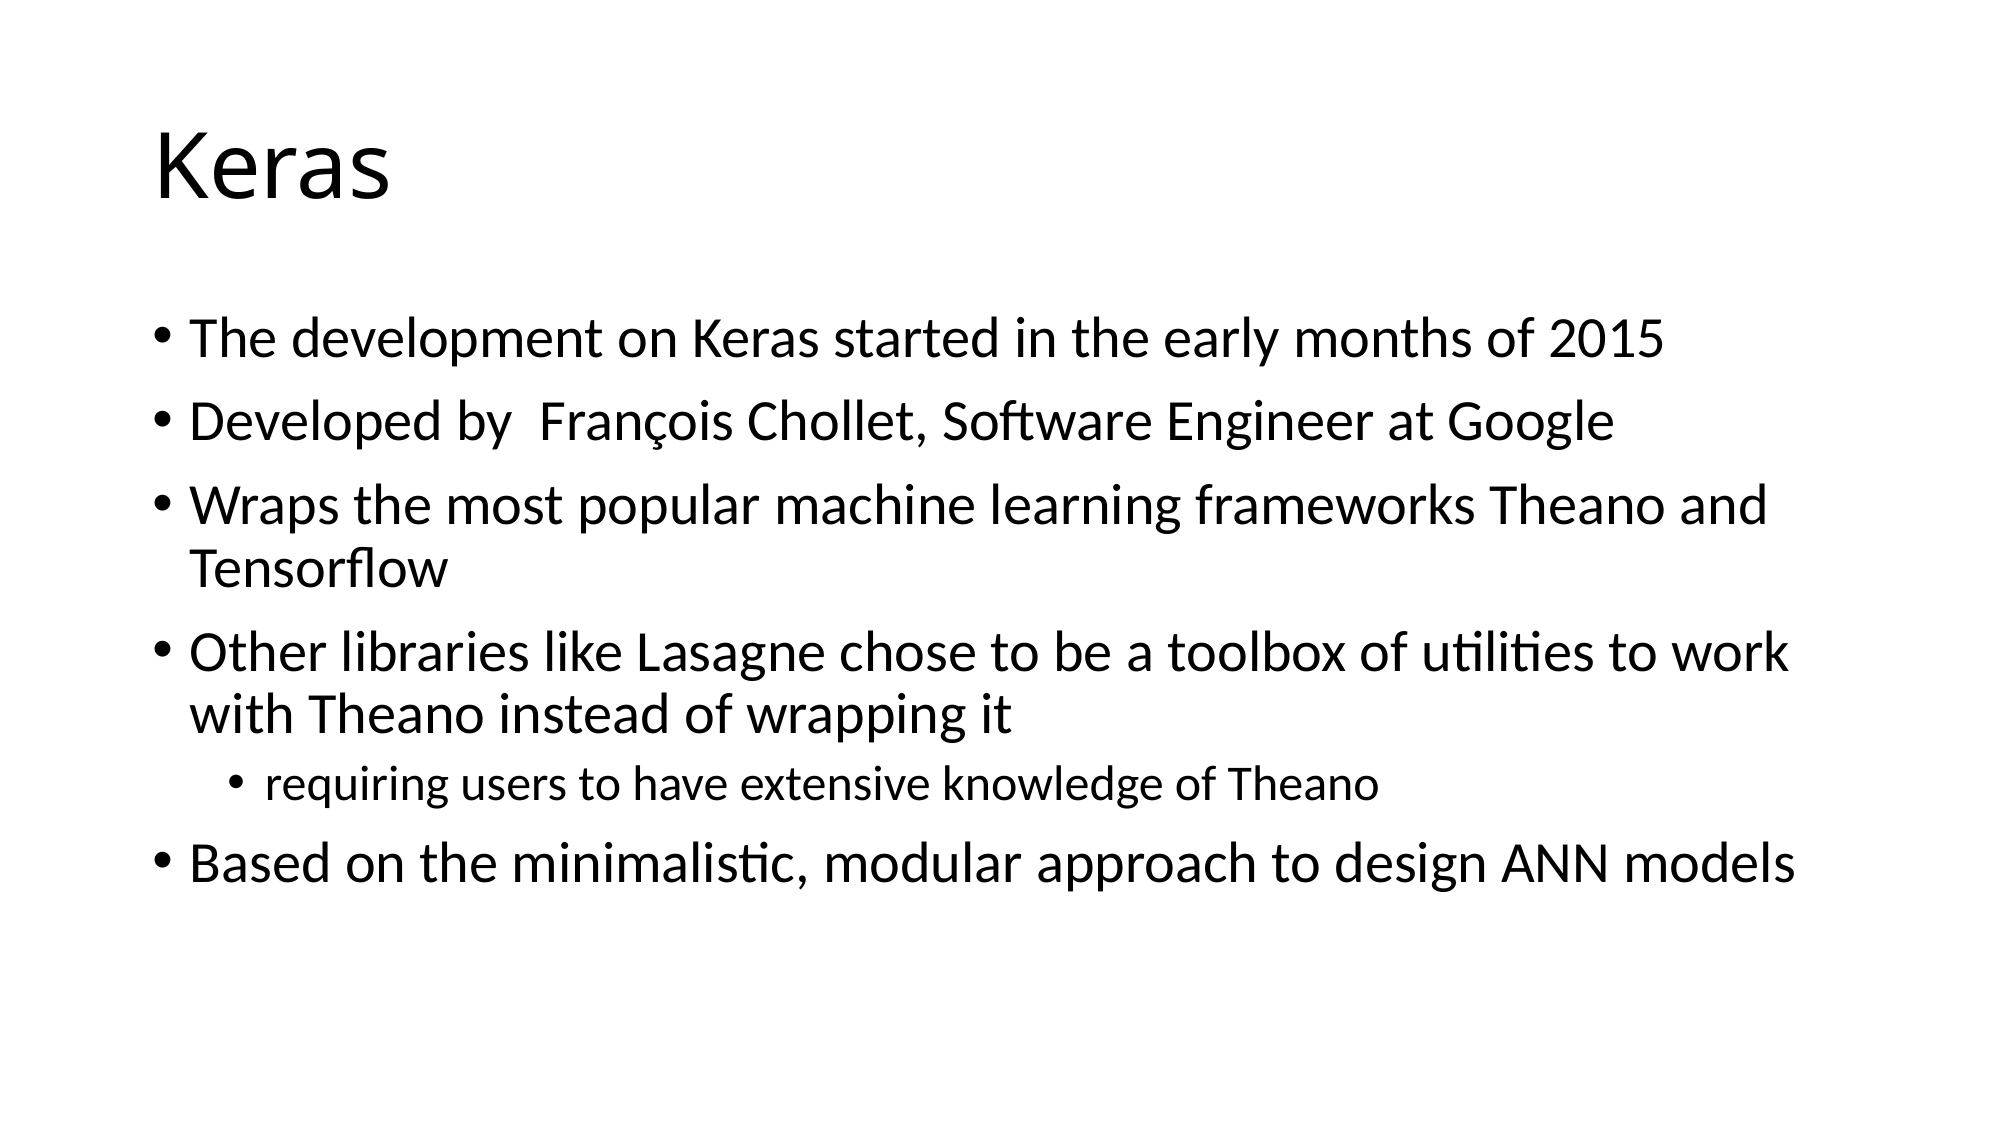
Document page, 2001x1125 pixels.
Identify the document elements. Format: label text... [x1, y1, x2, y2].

title Keras [137, 59, 1863, 278]
list The development on Keras started in the early months of 2015 Developed by François Chollet, Software Engineer at Google Wraps the most popular machine learning frameworks Theano and Tensorflow Other libraries like Lasagne chose to be a toolbox of utilities to work with Theano instead of wrapping it requiring users to have extensive knowledge of Theano Based on the minimalistic, modular approach to design ANN models [137, 299, 1863, 1014]
